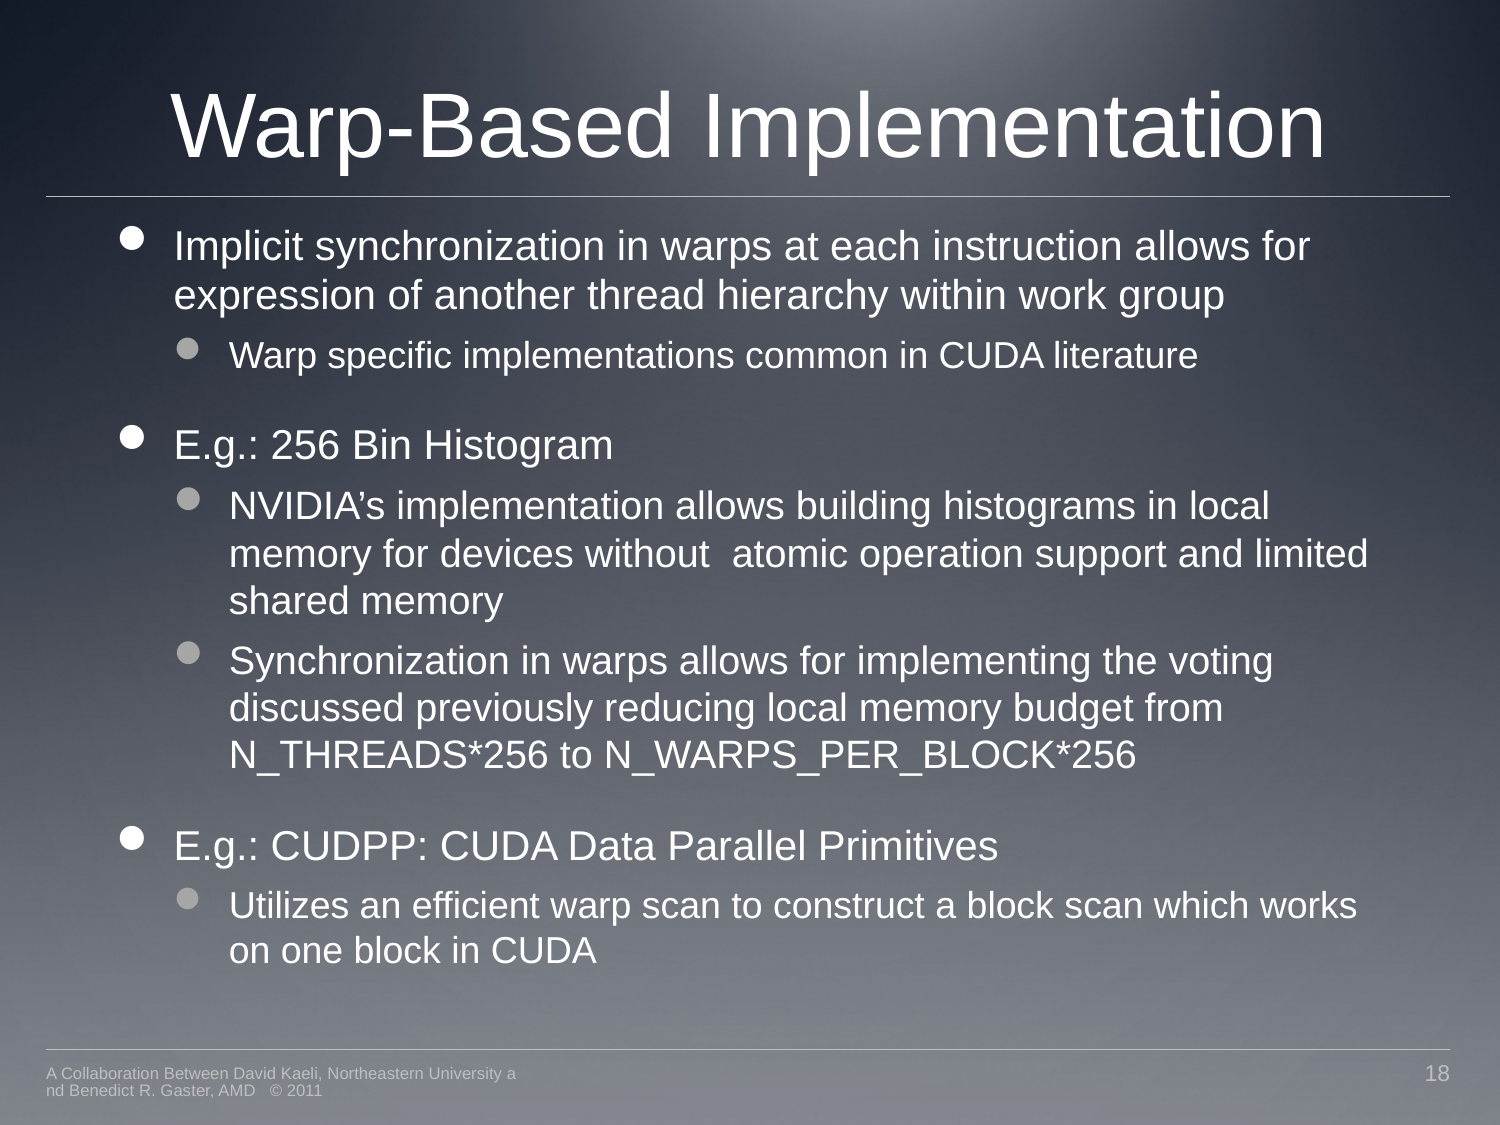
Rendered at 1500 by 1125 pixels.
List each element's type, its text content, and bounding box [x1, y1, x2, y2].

list Implicit synchronization in warps at each instruction allows for expression of another thread hierarchy within work group Warp specific implementations common in CUDA literature E.g.: 256 Bin Histogram NVIDIA’s implementation allows building histograms in local memory for devices without atomic operation support and limited shared memory Synchronization in warps allows for implementing the voting discussed previously reducing local memory budget from N_THREADS*256 to N_WARPS_PER_BLOCK*256 E.g.: CUDPP: CUDA Data Parallel Primitives Utilizes an efficient warp scan to construct a block scan which works on one block in CUDA [101, 210, 1394, 1024]
title Warp-Based Implementation [105, 17, 1394, 183]
footer A Collaboration Between David Kaeli, Northeastern University and Benedict R. Gaster, AMD © 2011 [46, 1042, 521, 1103]
slide_number 18 [1325, 1042, 1450, 1103]
